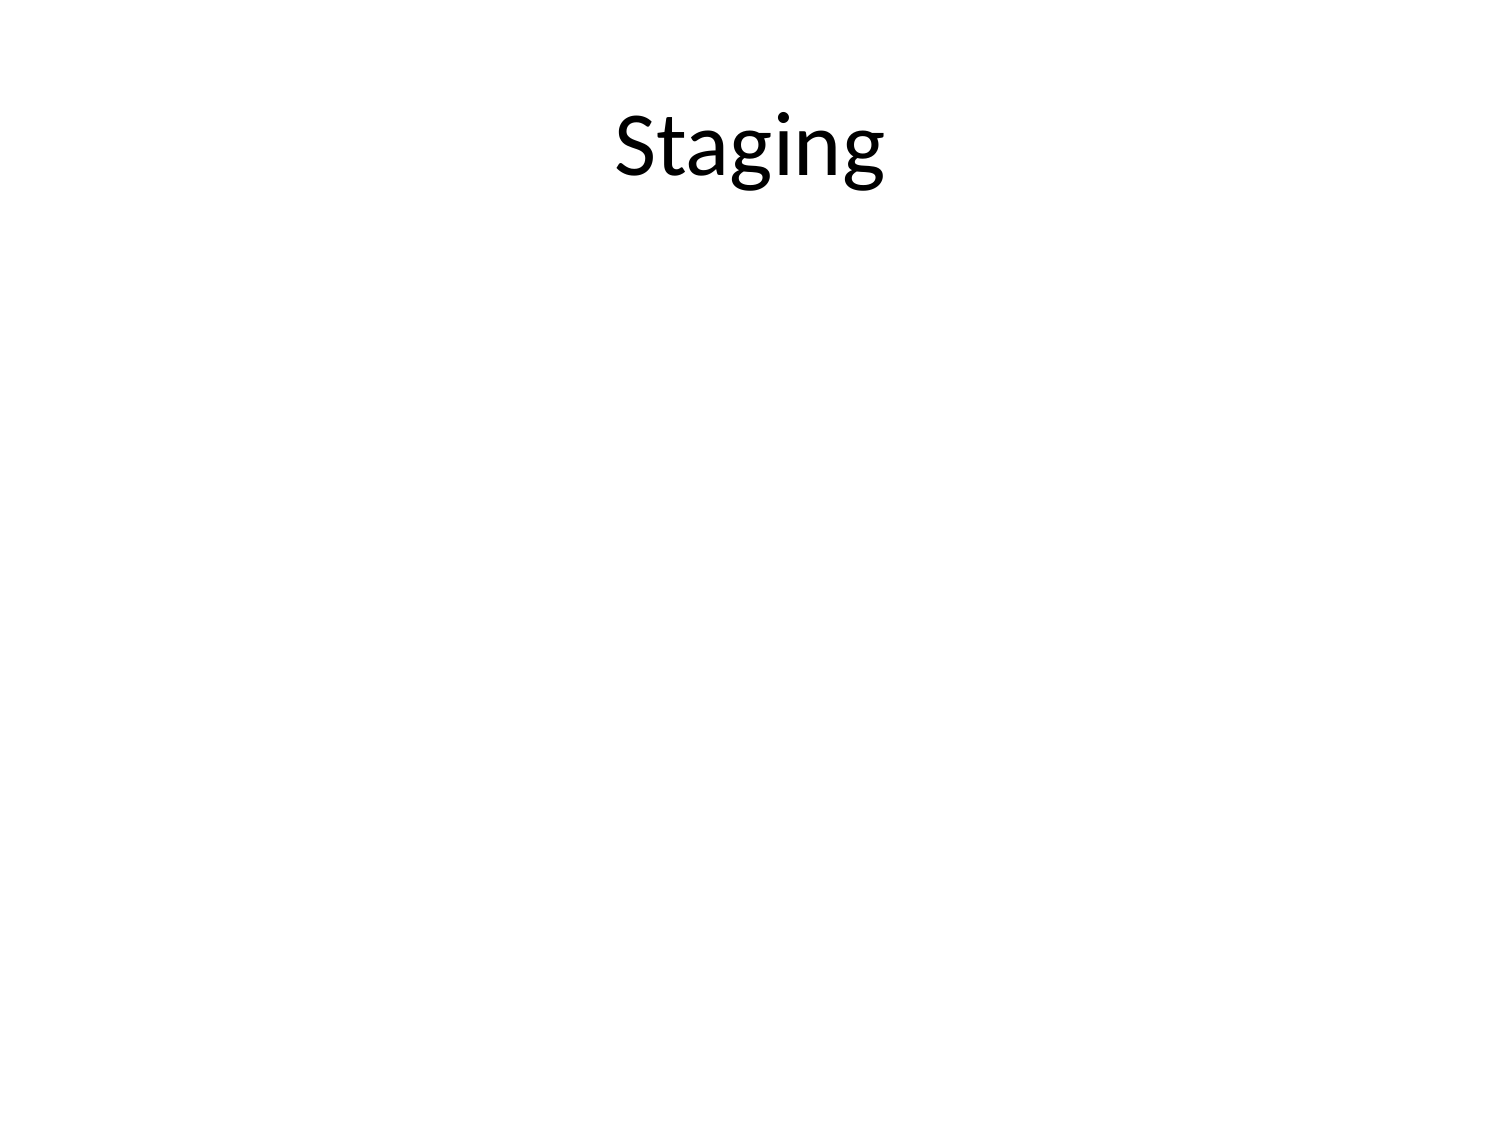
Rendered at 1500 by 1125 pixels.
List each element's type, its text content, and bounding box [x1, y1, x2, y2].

title Staging [75, 45, 1425, 233]
